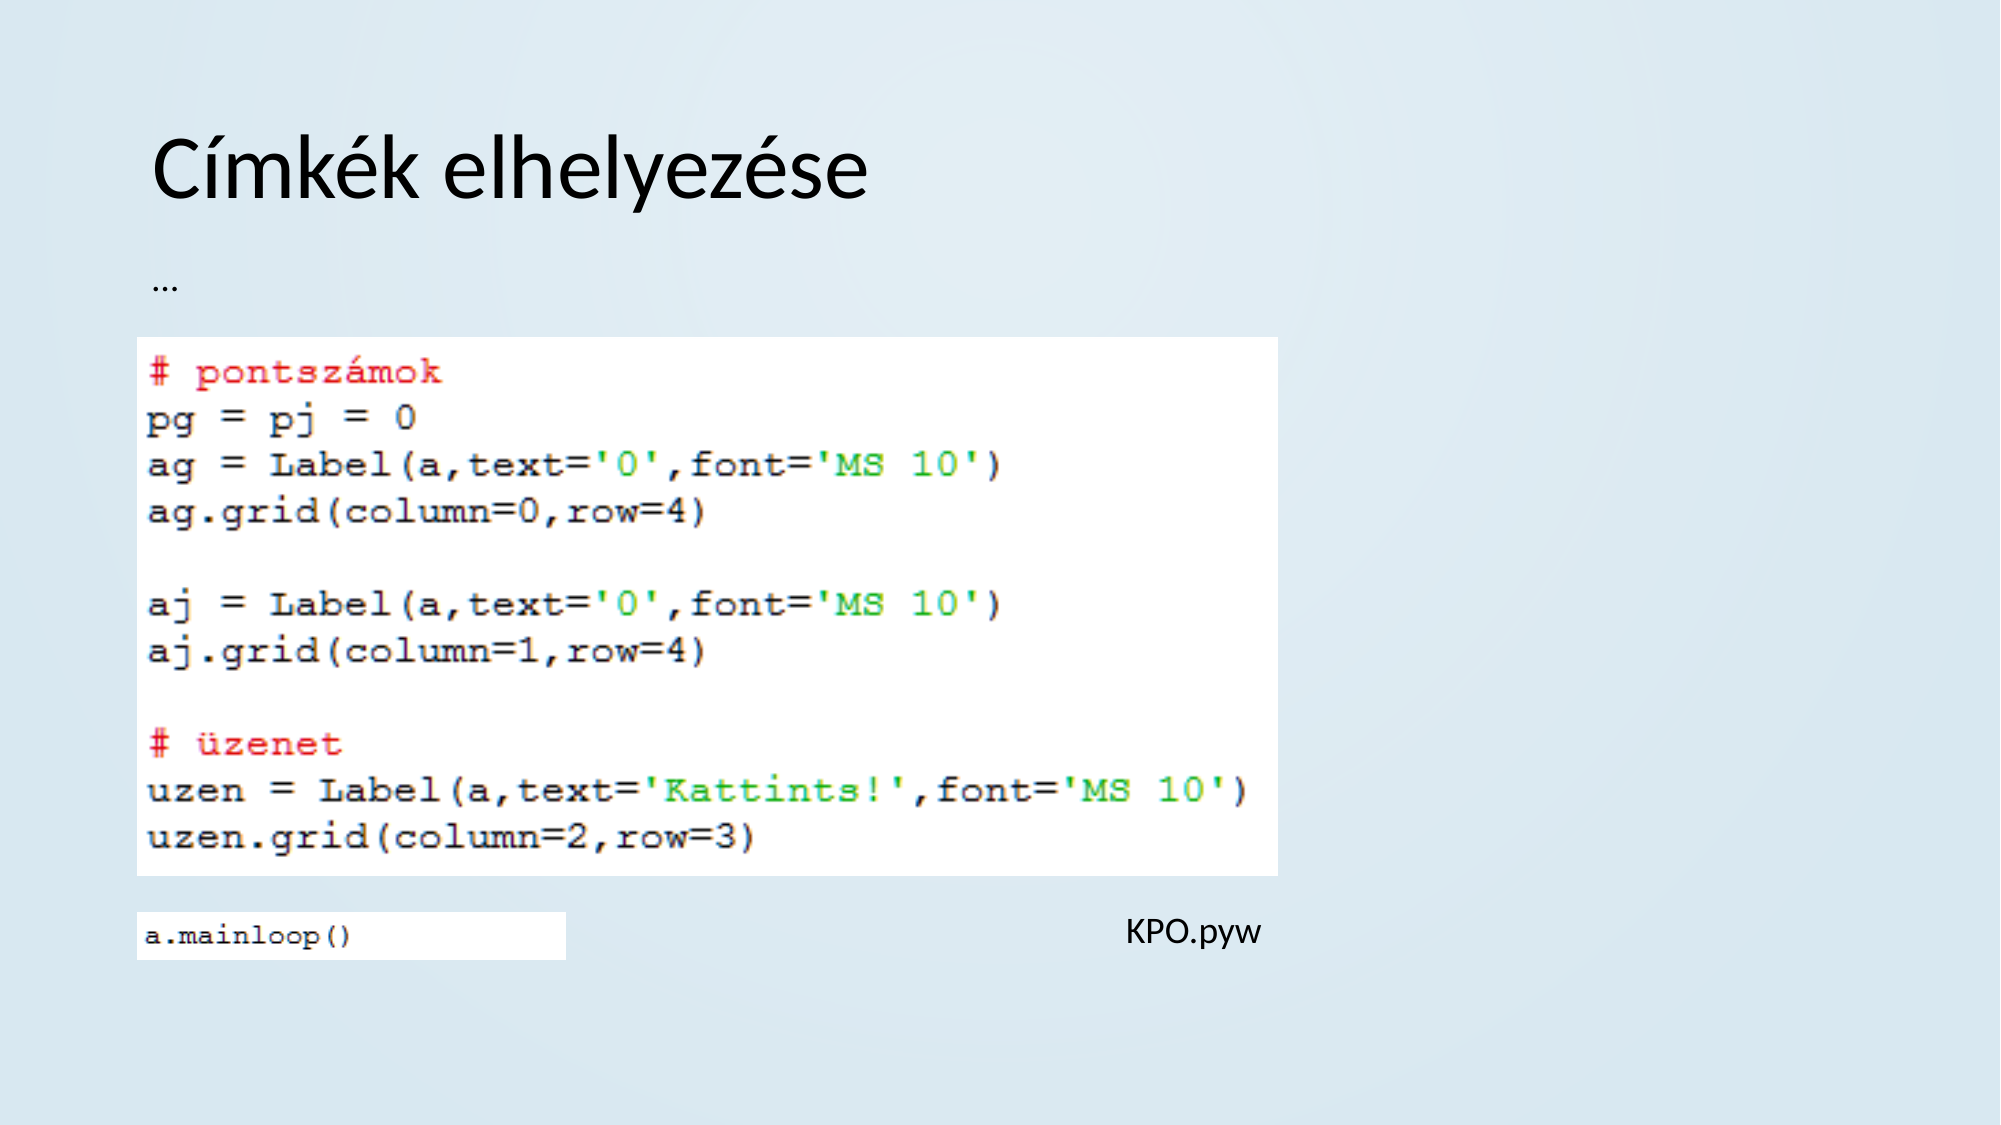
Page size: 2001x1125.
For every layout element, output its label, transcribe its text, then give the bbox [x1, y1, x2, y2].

picture [137, 912, 566, 960]
text_box KPO.pyw [1111, 898, 1277, 959]
picture [137, 337, 1278, 876]
text_box … [137, 246, 194, 307]
title Címkék elhelyezése [137, 59, 1863, 278]
